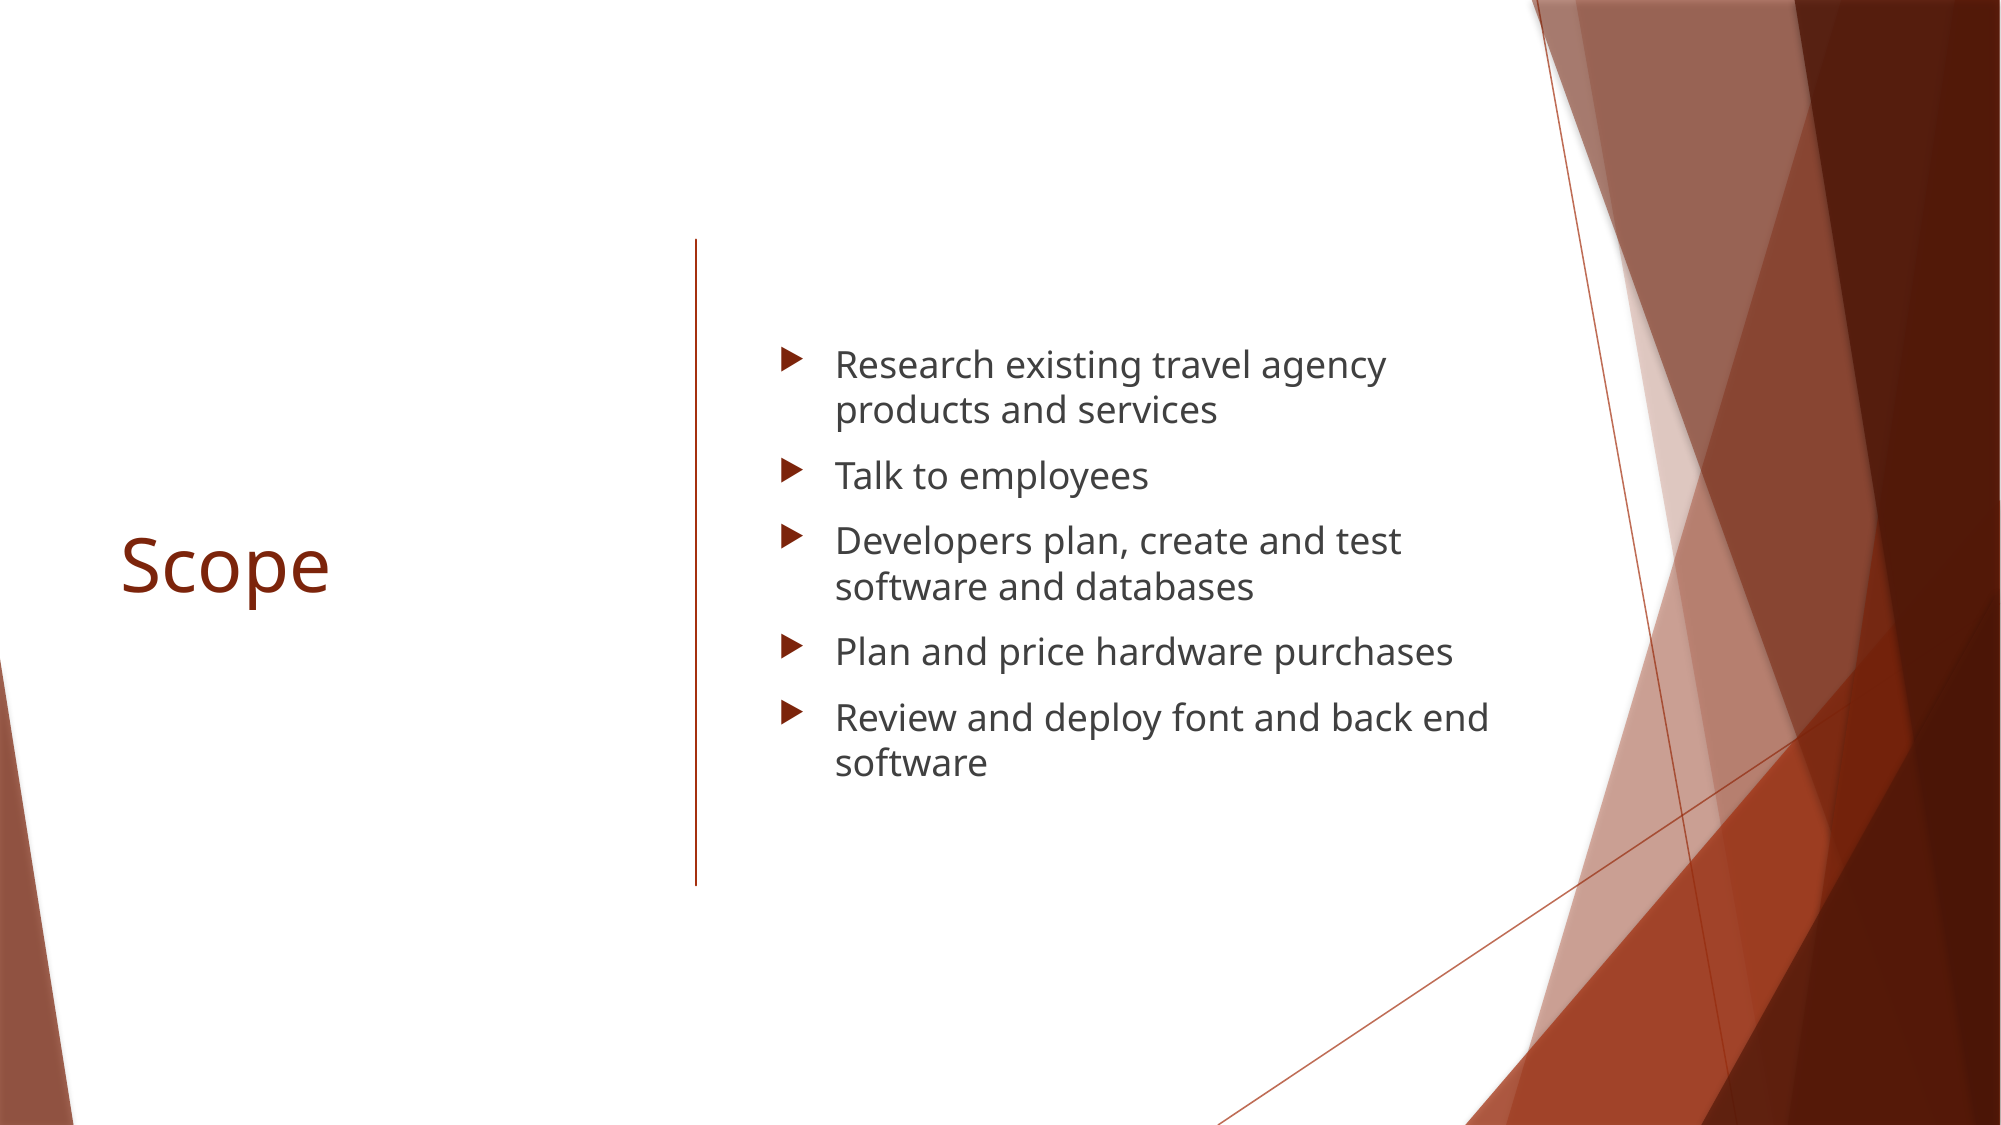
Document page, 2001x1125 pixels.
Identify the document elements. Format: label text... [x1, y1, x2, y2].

title Scope [105, 133, 658, 991]
list Research existing travel agency products and services Talk to employees Developers plan, create and test software and databases Plan and price hardware purchases Review and deploy font and back end software [763, 133, 1522, 991]
